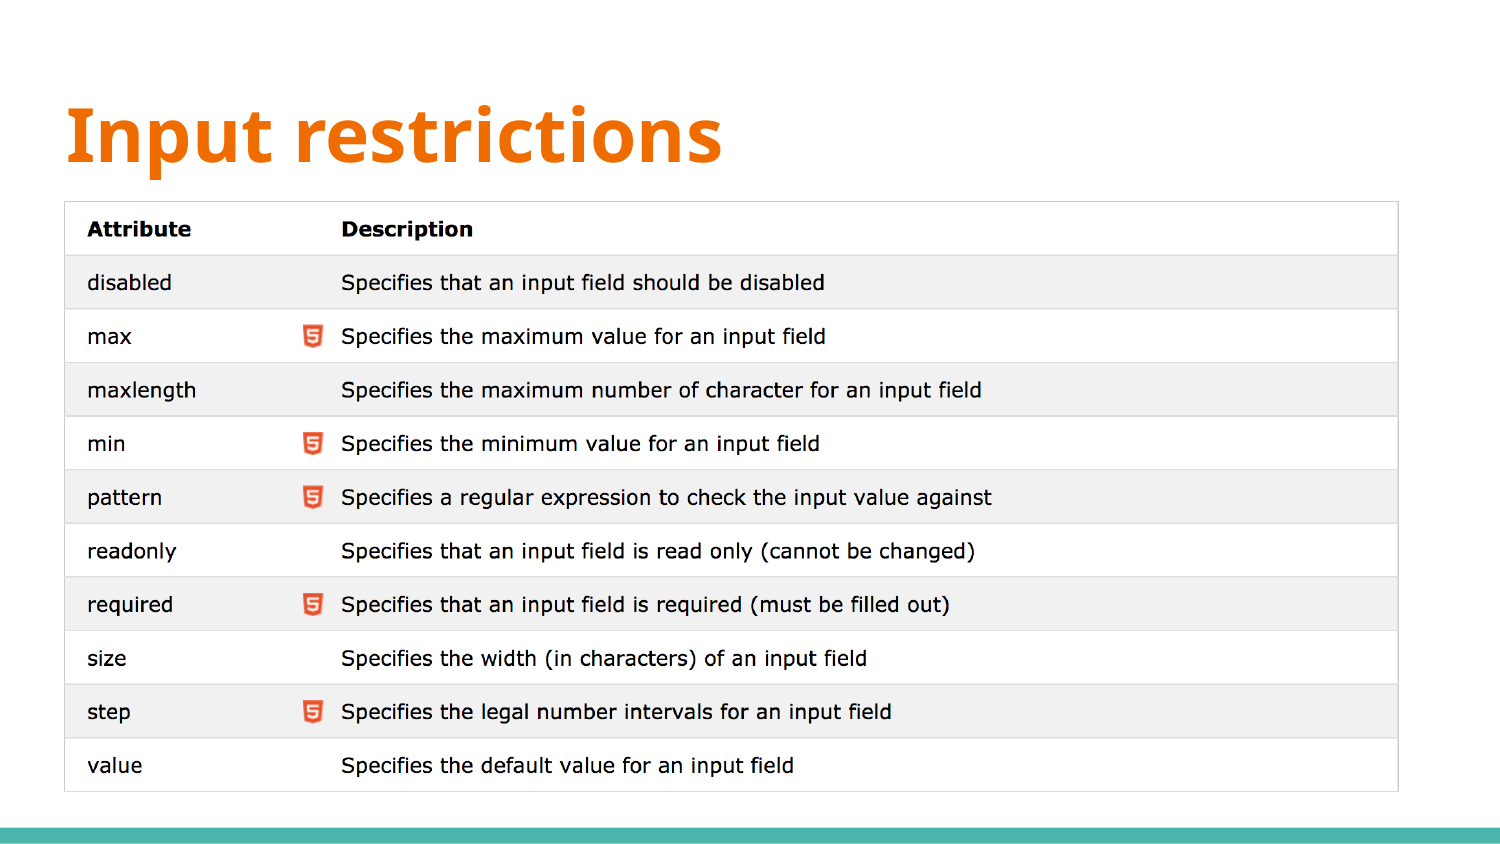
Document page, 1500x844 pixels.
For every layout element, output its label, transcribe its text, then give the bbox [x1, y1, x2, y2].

picture [50, 188, 1422, 808]
title Input restrictions [51, 72, 1449, 189]
